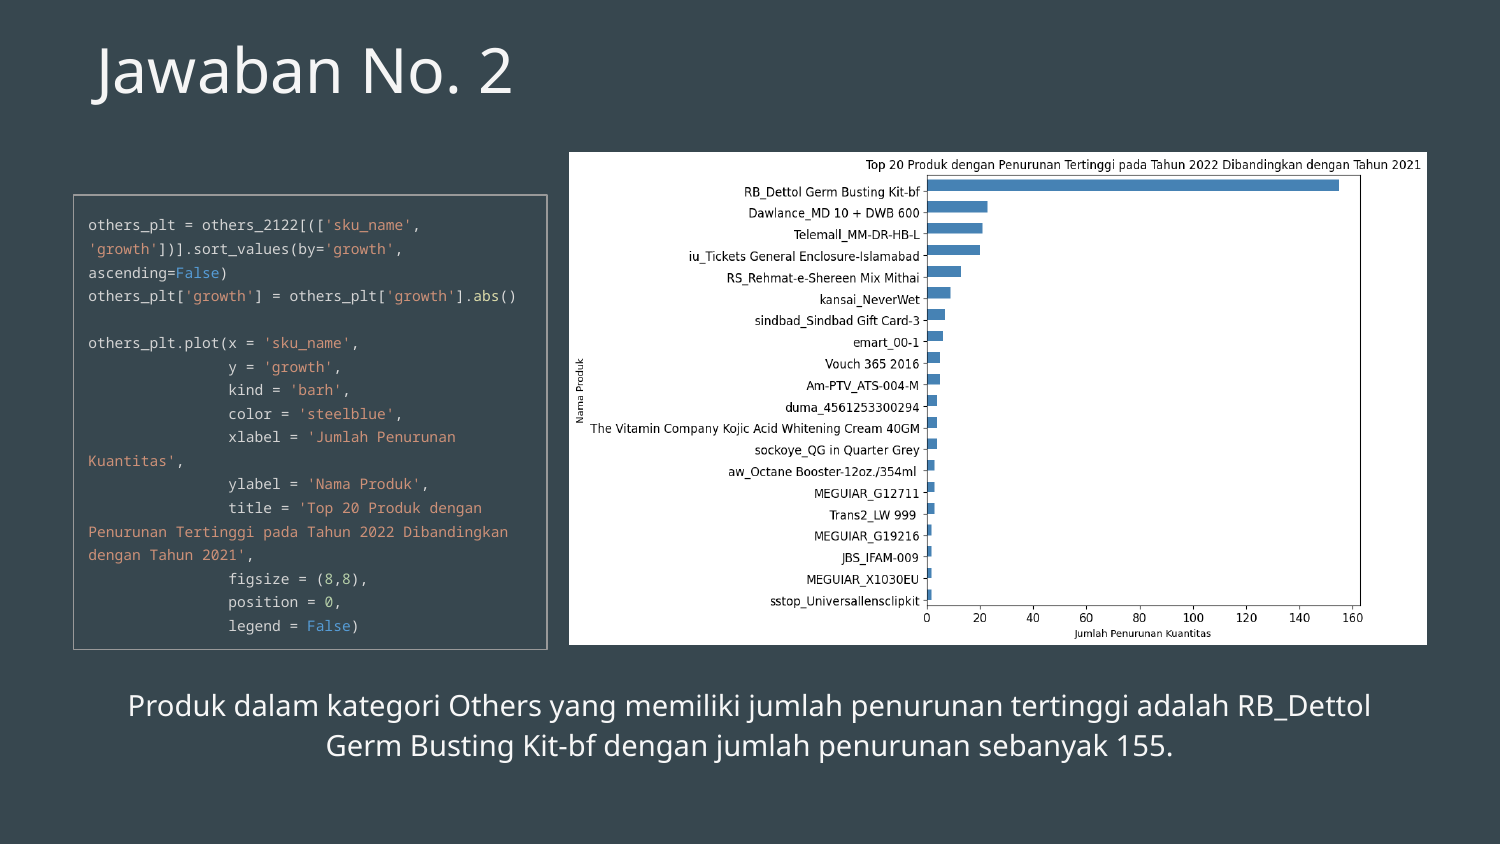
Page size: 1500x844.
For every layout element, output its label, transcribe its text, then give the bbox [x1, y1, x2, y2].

title Jawaban No. 2 [81, 16, 1419, 111]
list Produk dalam kategori Others yang memiliki jumlah penurunan tertinggi adalah RB_Dettol Germ Busting Kit-bf dengan jumlah penurunan sebanyak 155. [81, 666, 1419, 772]
text_box others_plt = others_2122[(['sku_name', 'growth'])].sort_values(by='growth', ascending=False) others_plt['growth'] = others_plt['growth'].abs() others_plt.plot(x = 'sku_name', y = 'growth', kind = 'barh', color = 'steelblue', xlabel = 'Jumlah Penurunan Kuantitas', ylabel = 'Nama Produk', title = 'Top 20 Produk dengan Penurunan Tertinggi pada Tahun 2022 Dibandingkan dengan Tahun 2021', figsize = (8,8), position = 0, legend = False) [73, 195, 547, 650]
picture [569, 151, 1427, 645]
